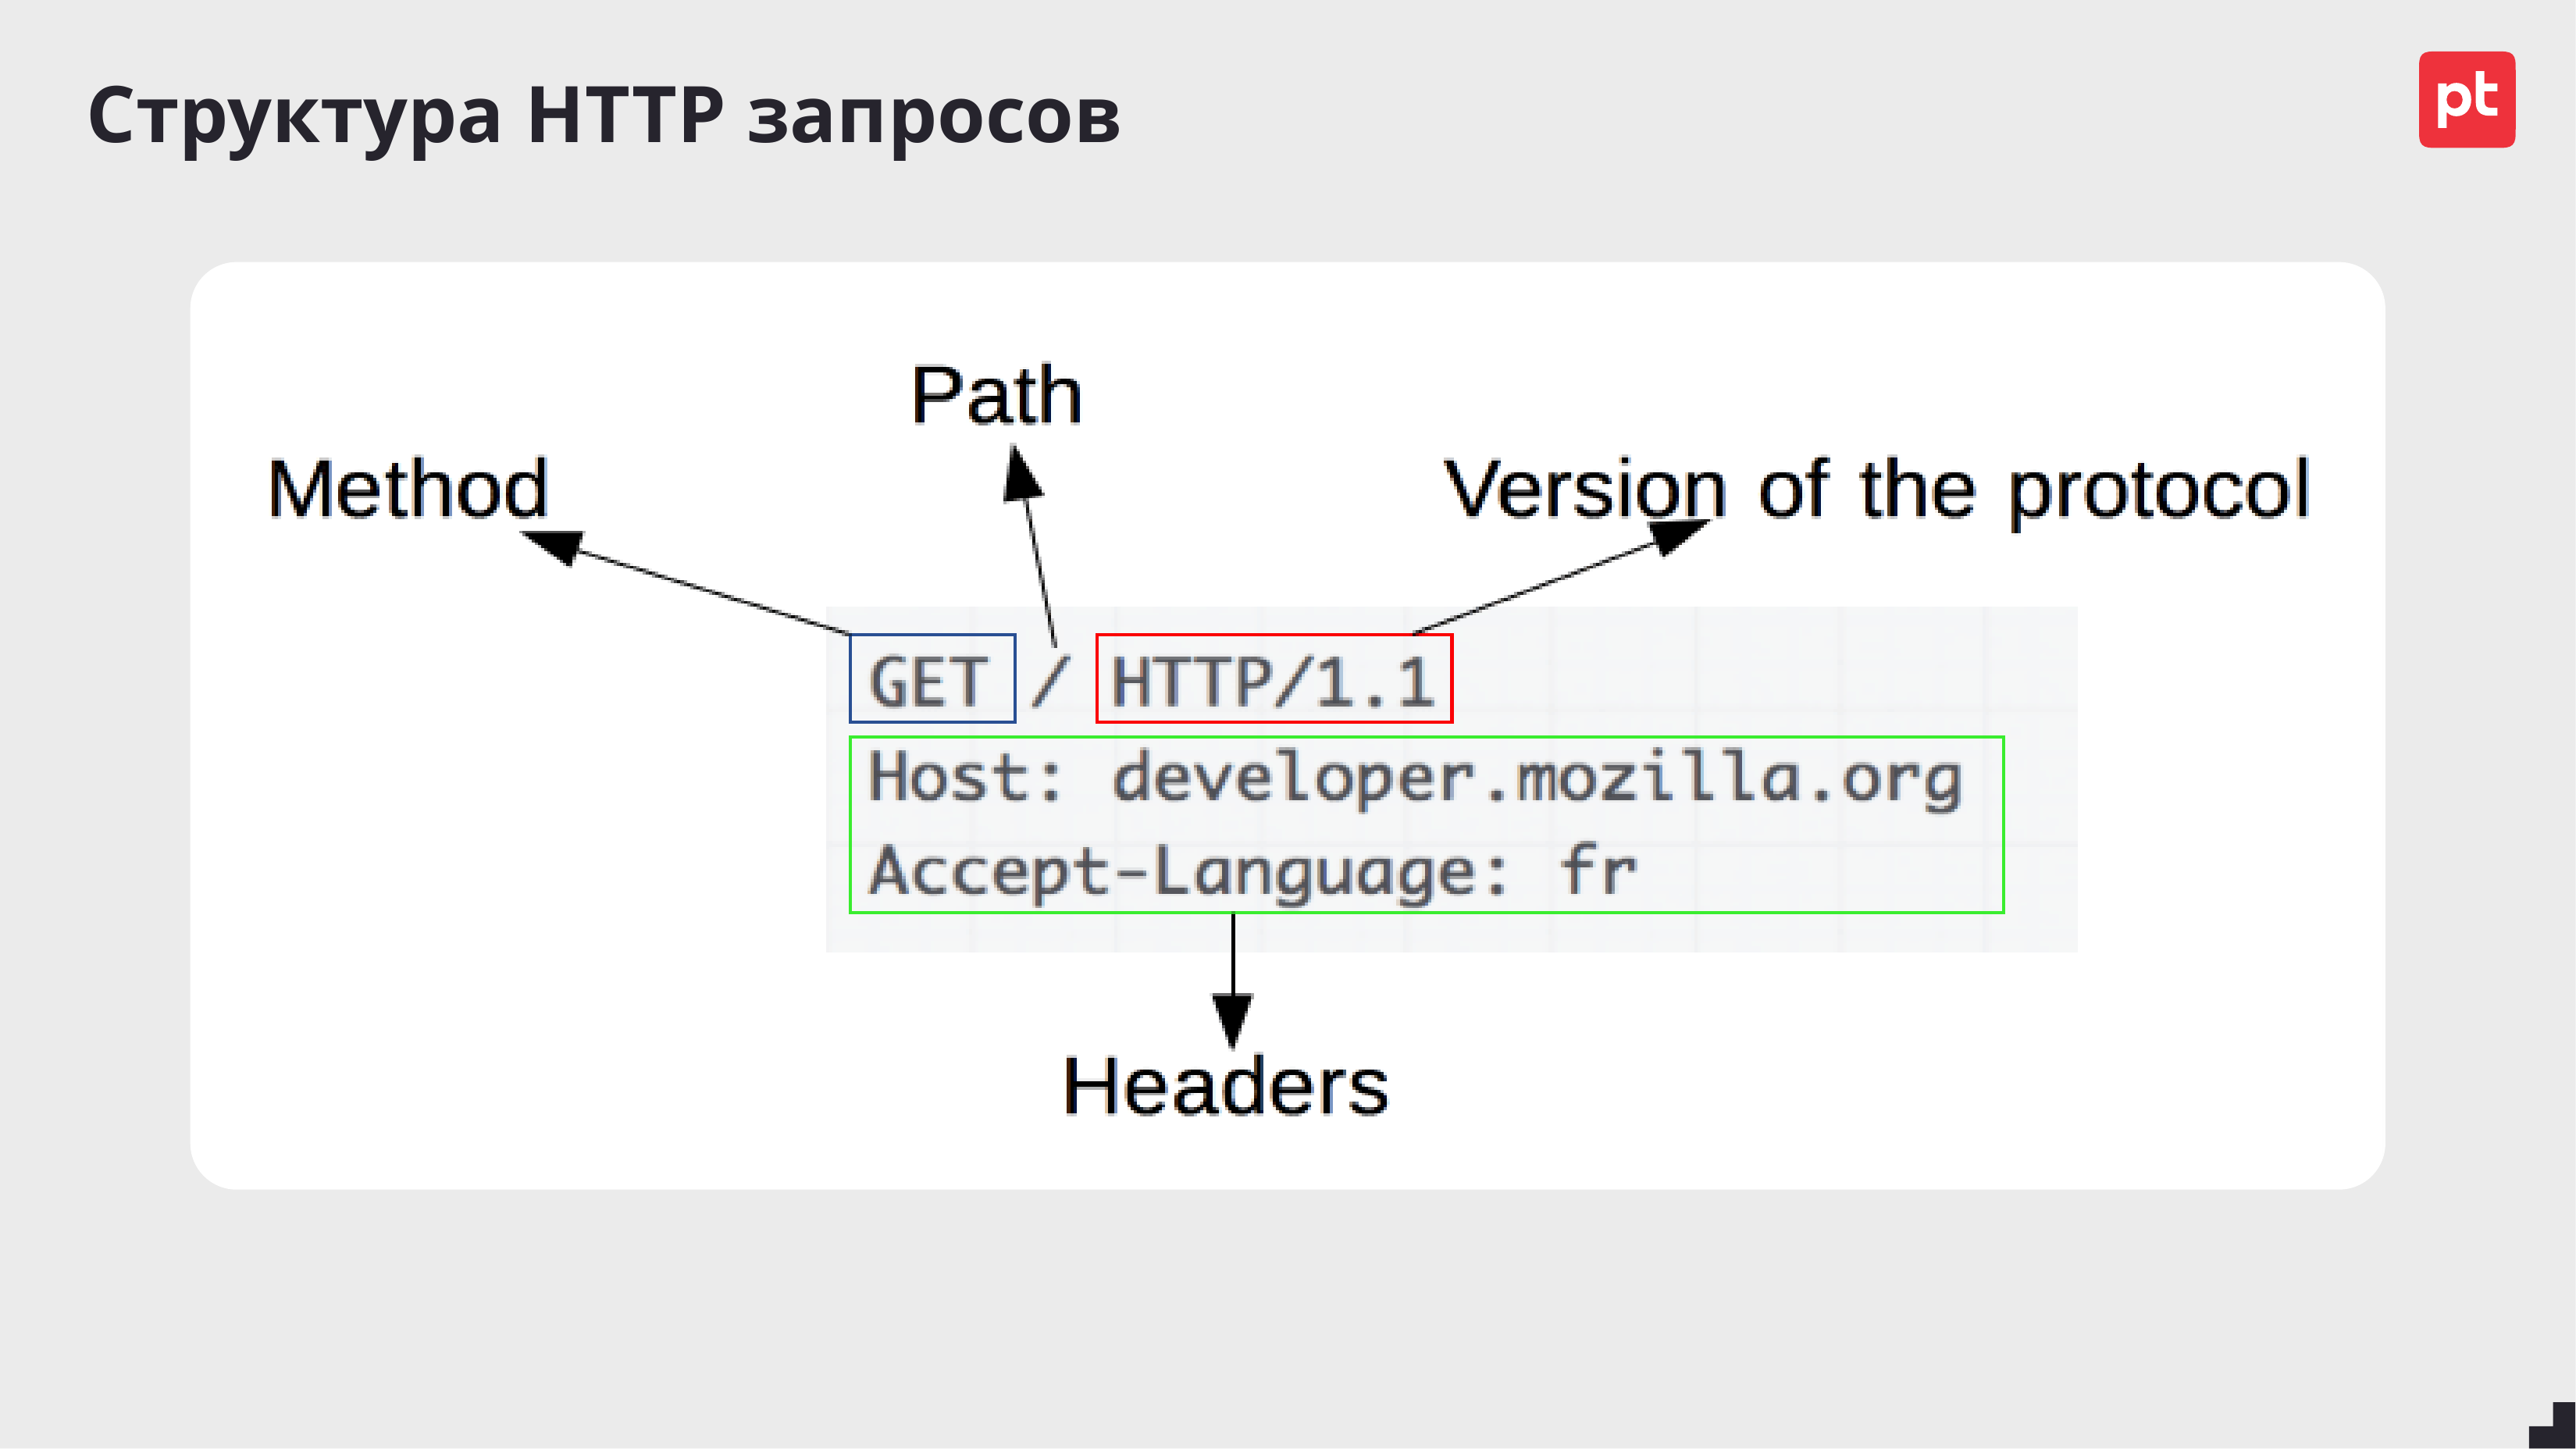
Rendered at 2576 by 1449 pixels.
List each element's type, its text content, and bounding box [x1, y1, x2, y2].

picture [190, 262, 2385, 1190]
title Структура HTTP запросов [74, 59, 2296, 173]
